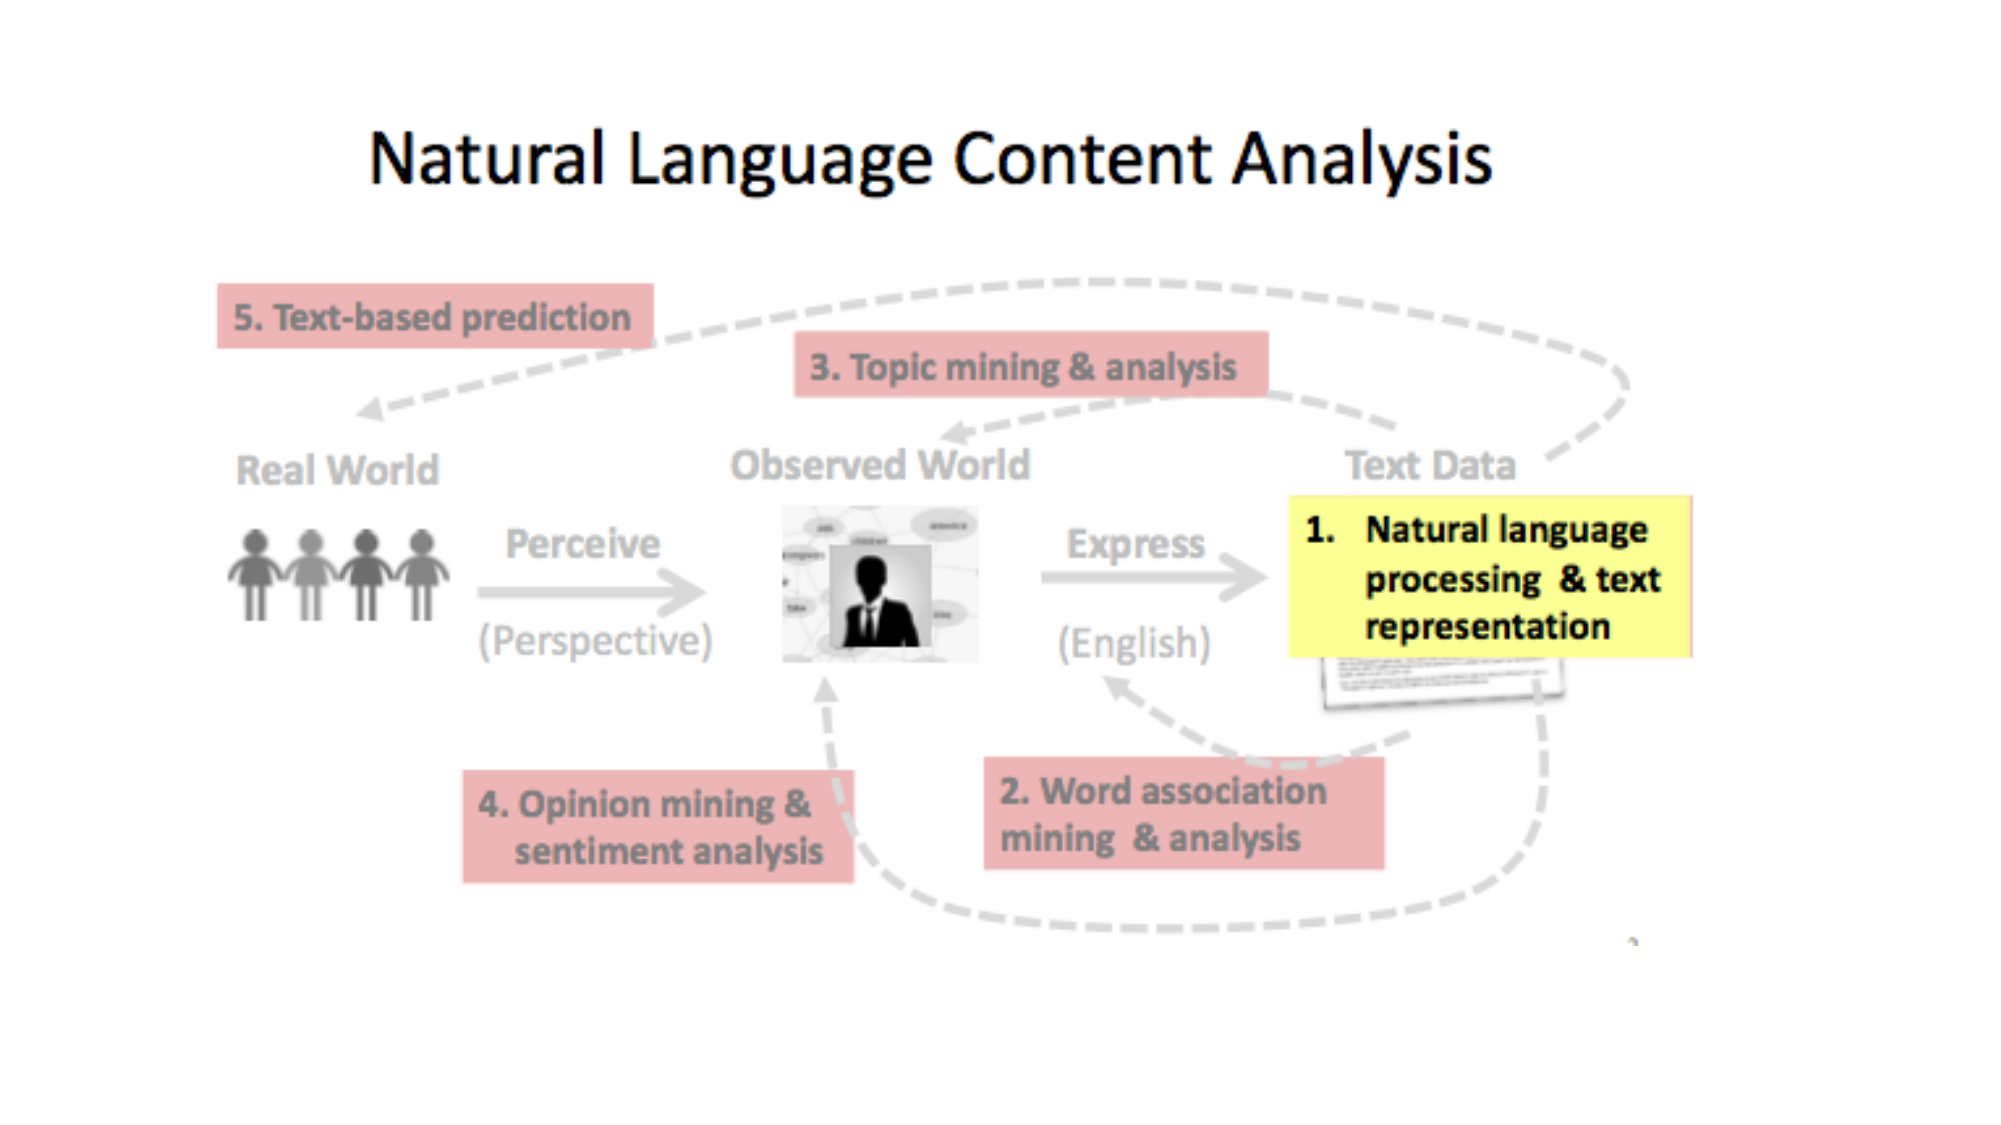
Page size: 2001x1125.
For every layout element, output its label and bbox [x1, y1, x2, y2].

list [137, 93, 1712, 946]
